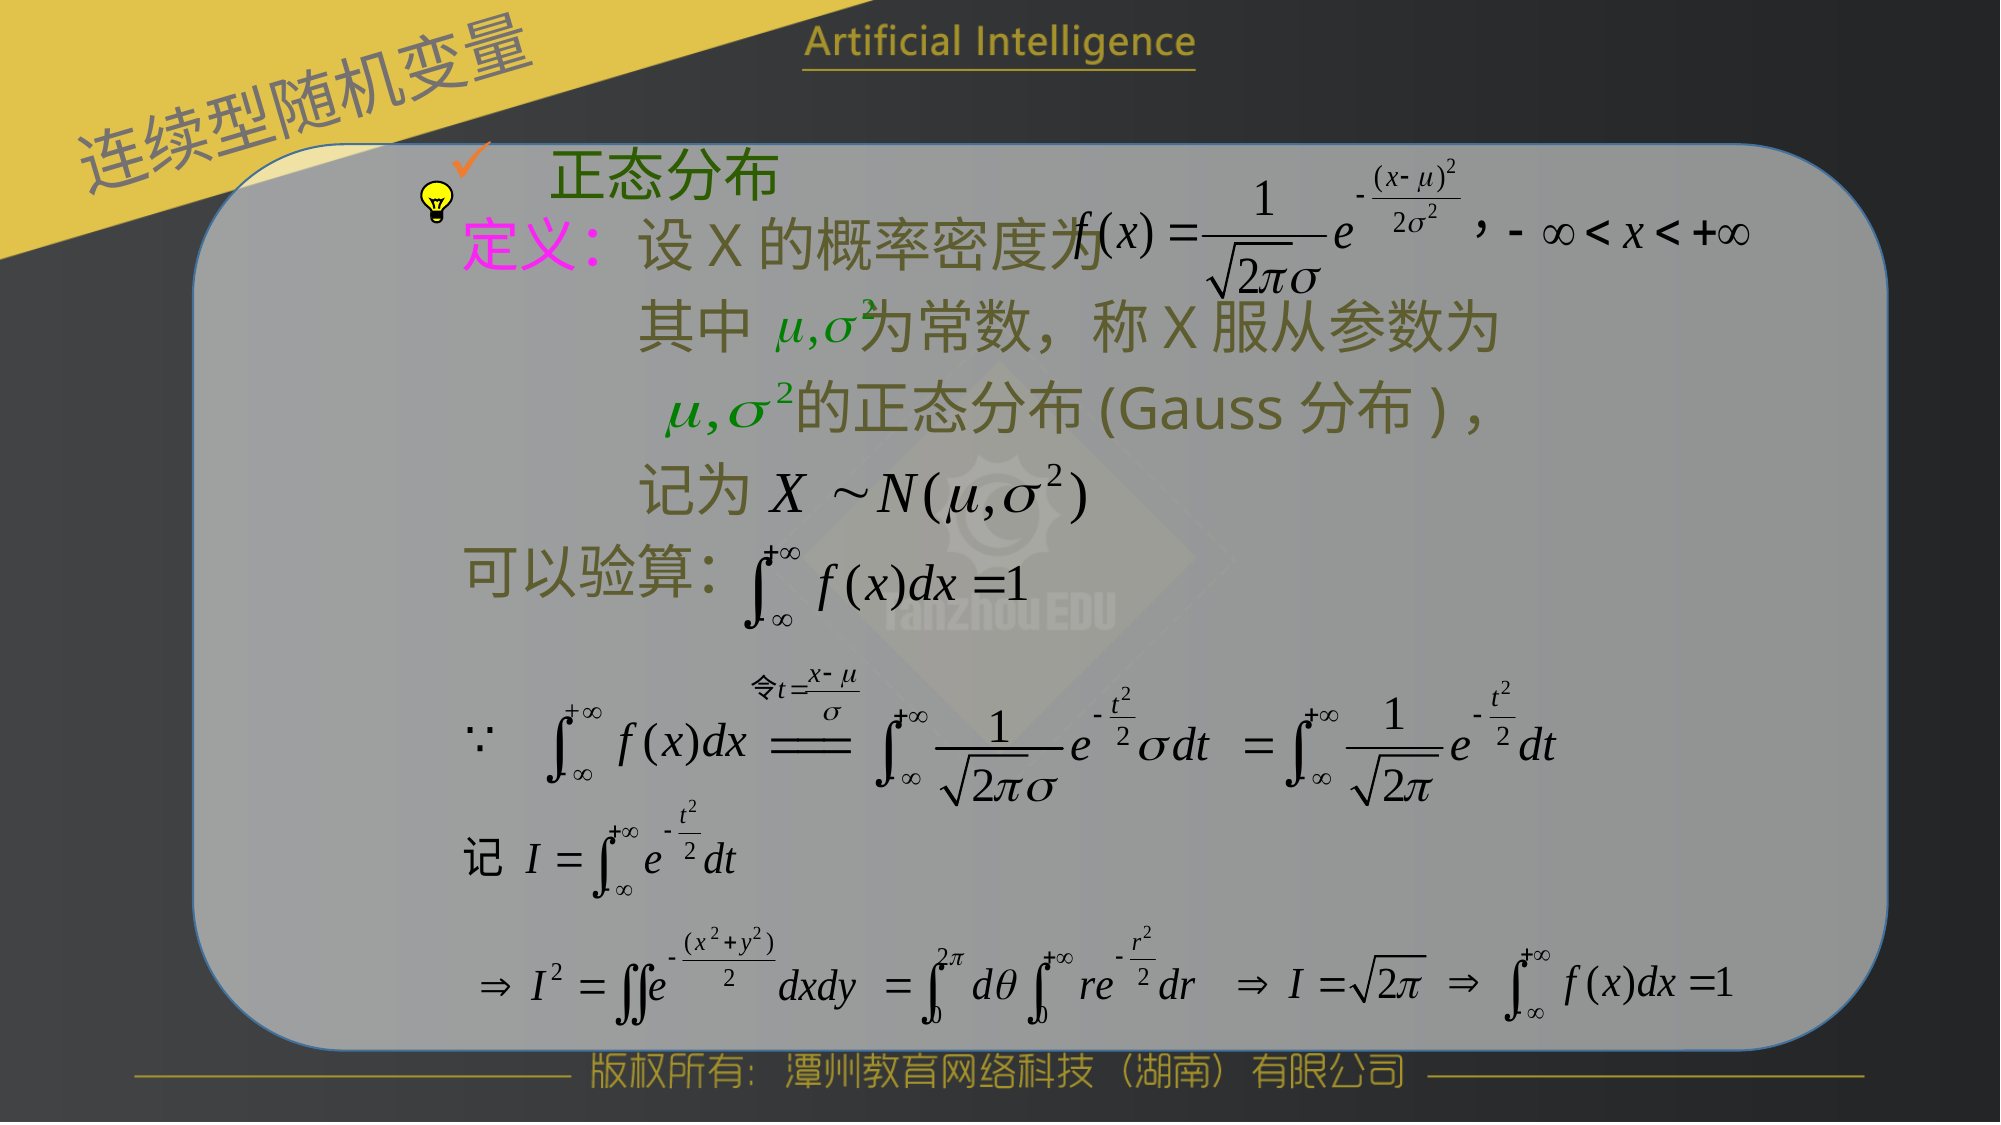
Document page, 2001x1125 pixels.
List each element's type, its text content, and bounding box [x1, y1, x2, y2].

text_box [421, 181, 453, 223]
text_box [1058, 144, 1760, 310]
text_box 正态分布 [432, 144, 1058, 200]
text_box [875, 914, 1205, 1033]
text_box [465, 688, 743, 788]
text_box 连续型随机变量 [59, 0, 549, 215]
text_box [192, 144, 447, 1051]
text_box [457, 788, 745, 907]
picture [0, 0, 2000, 1122]
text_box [652, 368, 808, 450]
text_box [1231, 947, 1436, 1014]
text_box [757, 449, 1101, 537]
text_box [1233, 668, 1569, 817]
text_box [727, 527, 1033, 640]
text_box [474, 915, 866, 1056]
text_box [743, 652, 1219, 817]
text_box [1726, 146, 1888, 1051]
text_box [1442, 933, 1740, 1030]
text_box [766, 286, 886, 365]
text_box 定义：设X的概率密度为 其中 为常数，称X服从参数为 的正态分布(Gauss分布)， 记为 可以验算： [447, 200, 1726, 1068]
